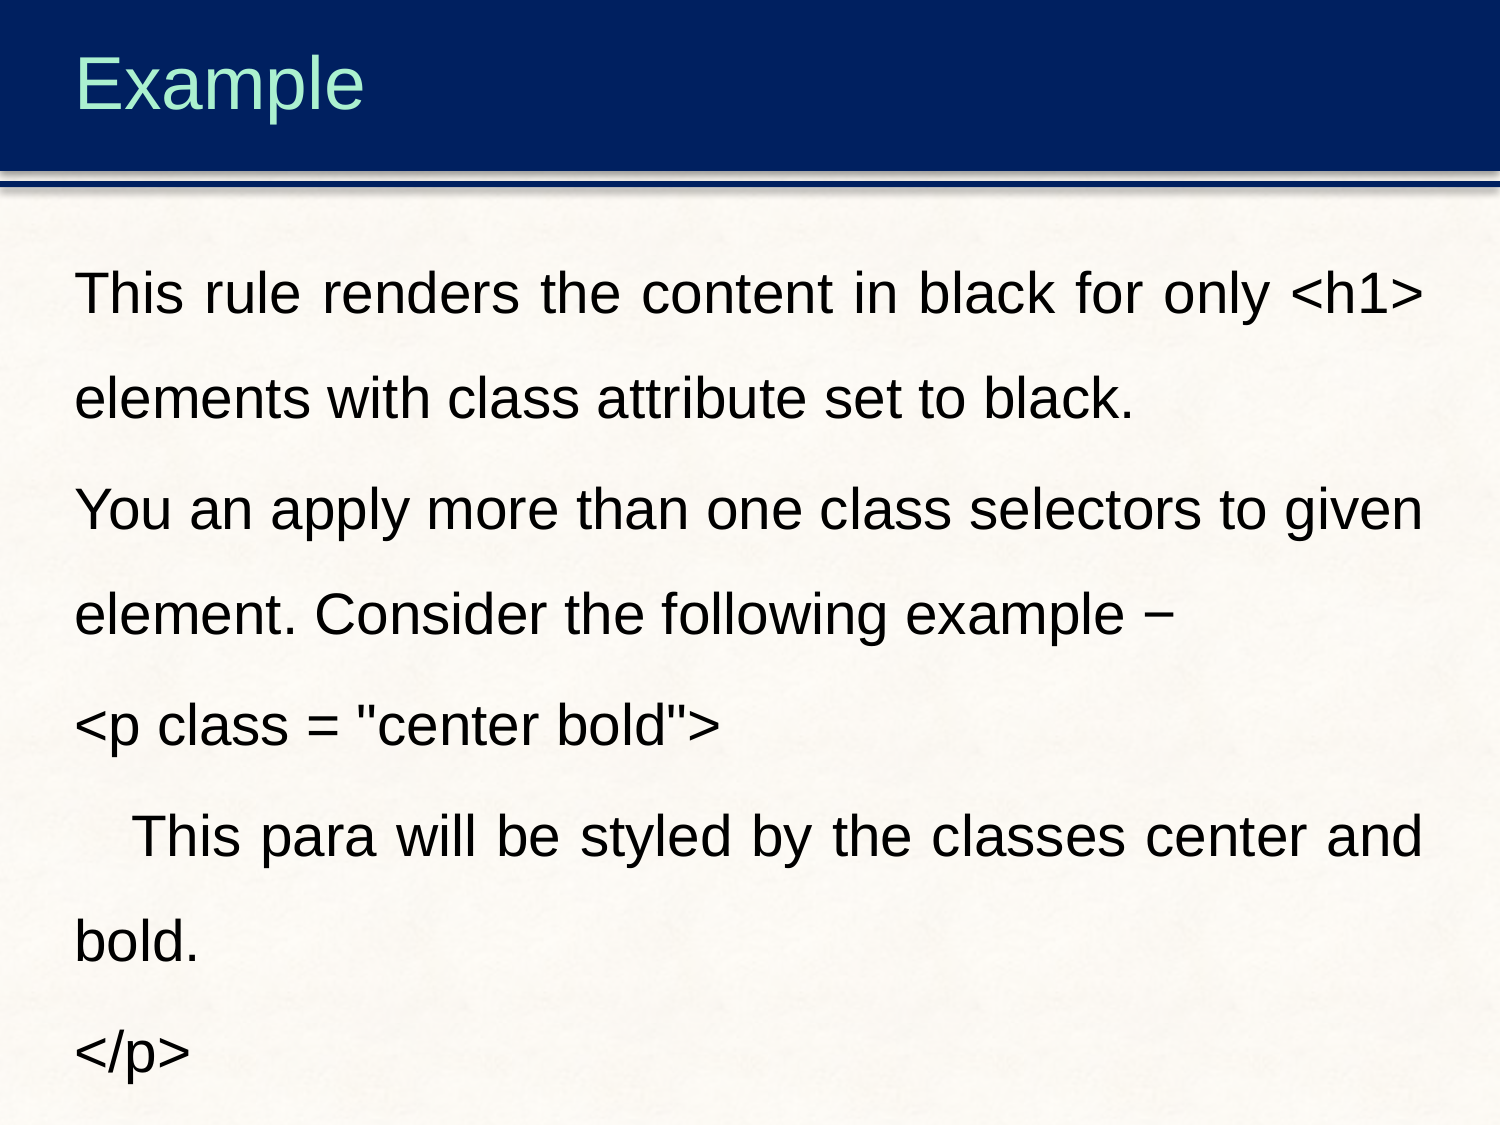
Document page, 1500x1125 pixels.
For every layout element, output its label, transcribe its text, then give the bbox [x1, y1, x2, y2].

list This rule renders the content in black for only <h1> elements with class attribute set to black. You an apply more than one class selectors to given element. Consider the following example − <p class = "center bold"> This para will be styled by the classes center and bold. </p> [59, 212, 1441, 1099]
title Example [59, 0, 1500, 171]
